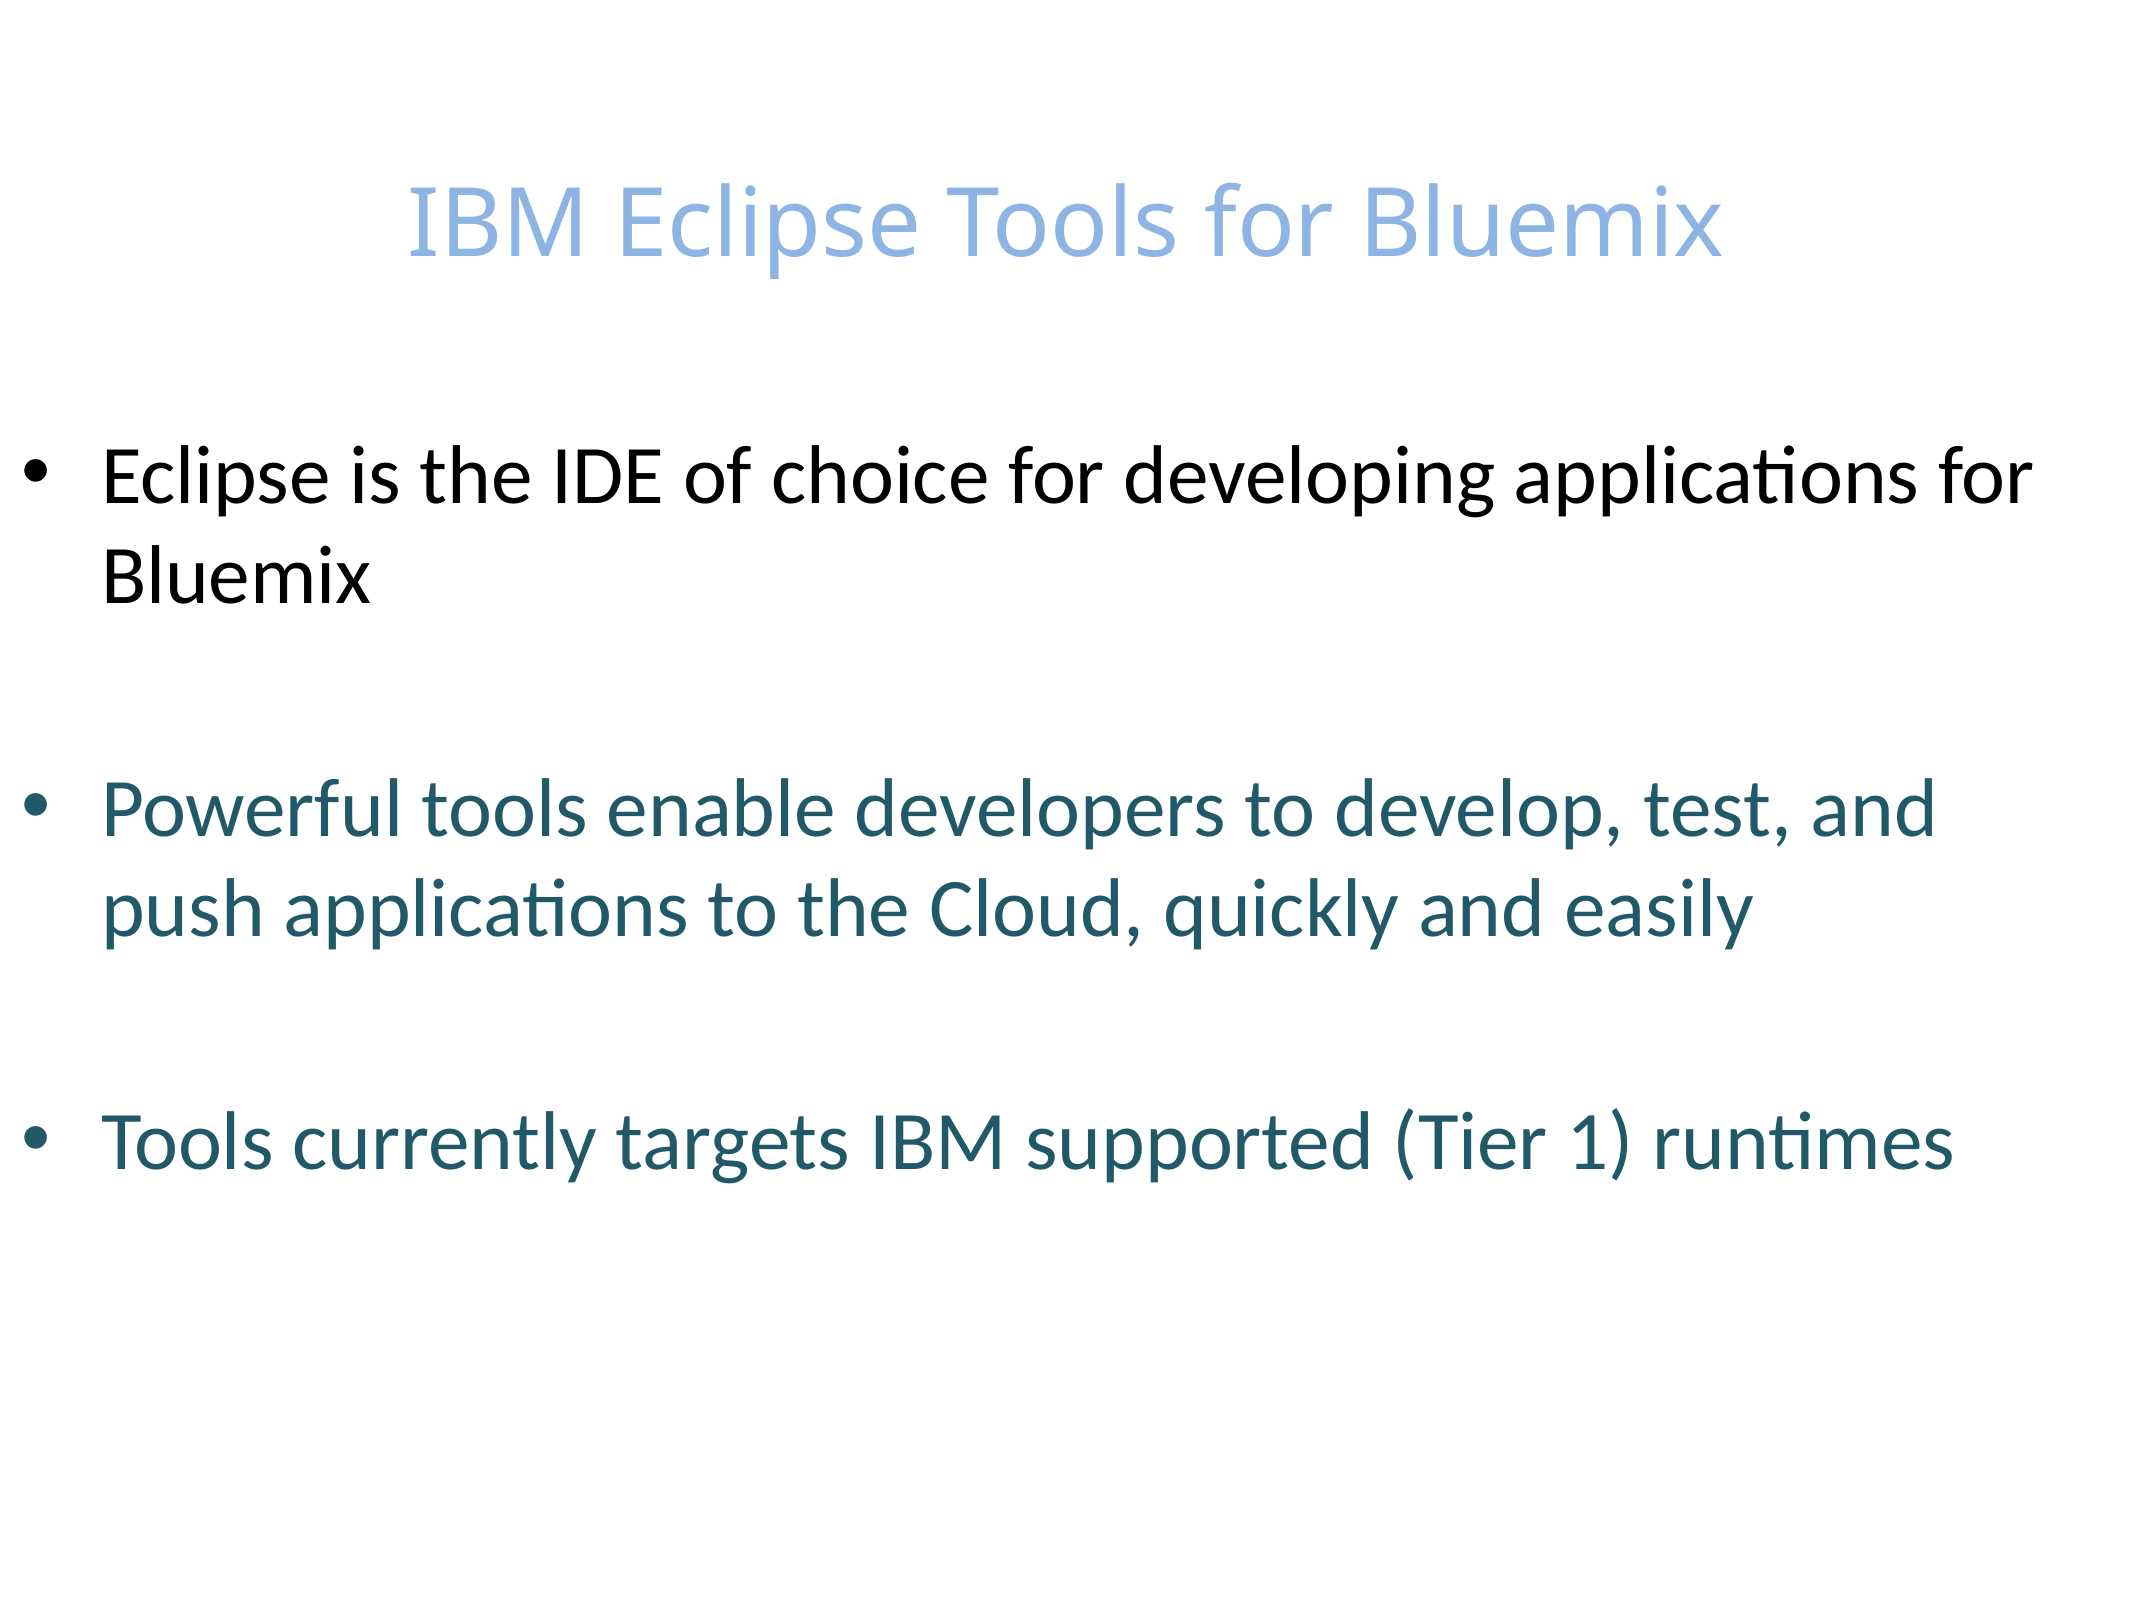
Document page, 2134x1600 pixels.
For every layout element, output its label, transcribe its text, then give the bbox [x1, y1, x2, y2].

list Eclipse is the IDE of choice for developing applications for Bluemix Powerful tools enable developers to develop, test, and push applications to the Cloud, quickly and easily Tools currently targets IBM supported (Tier 1) runtimes [0, 409, 2134, 1519]
title IBM Eclipse Tools for Bluemix [106, 84, 2027, 352]
